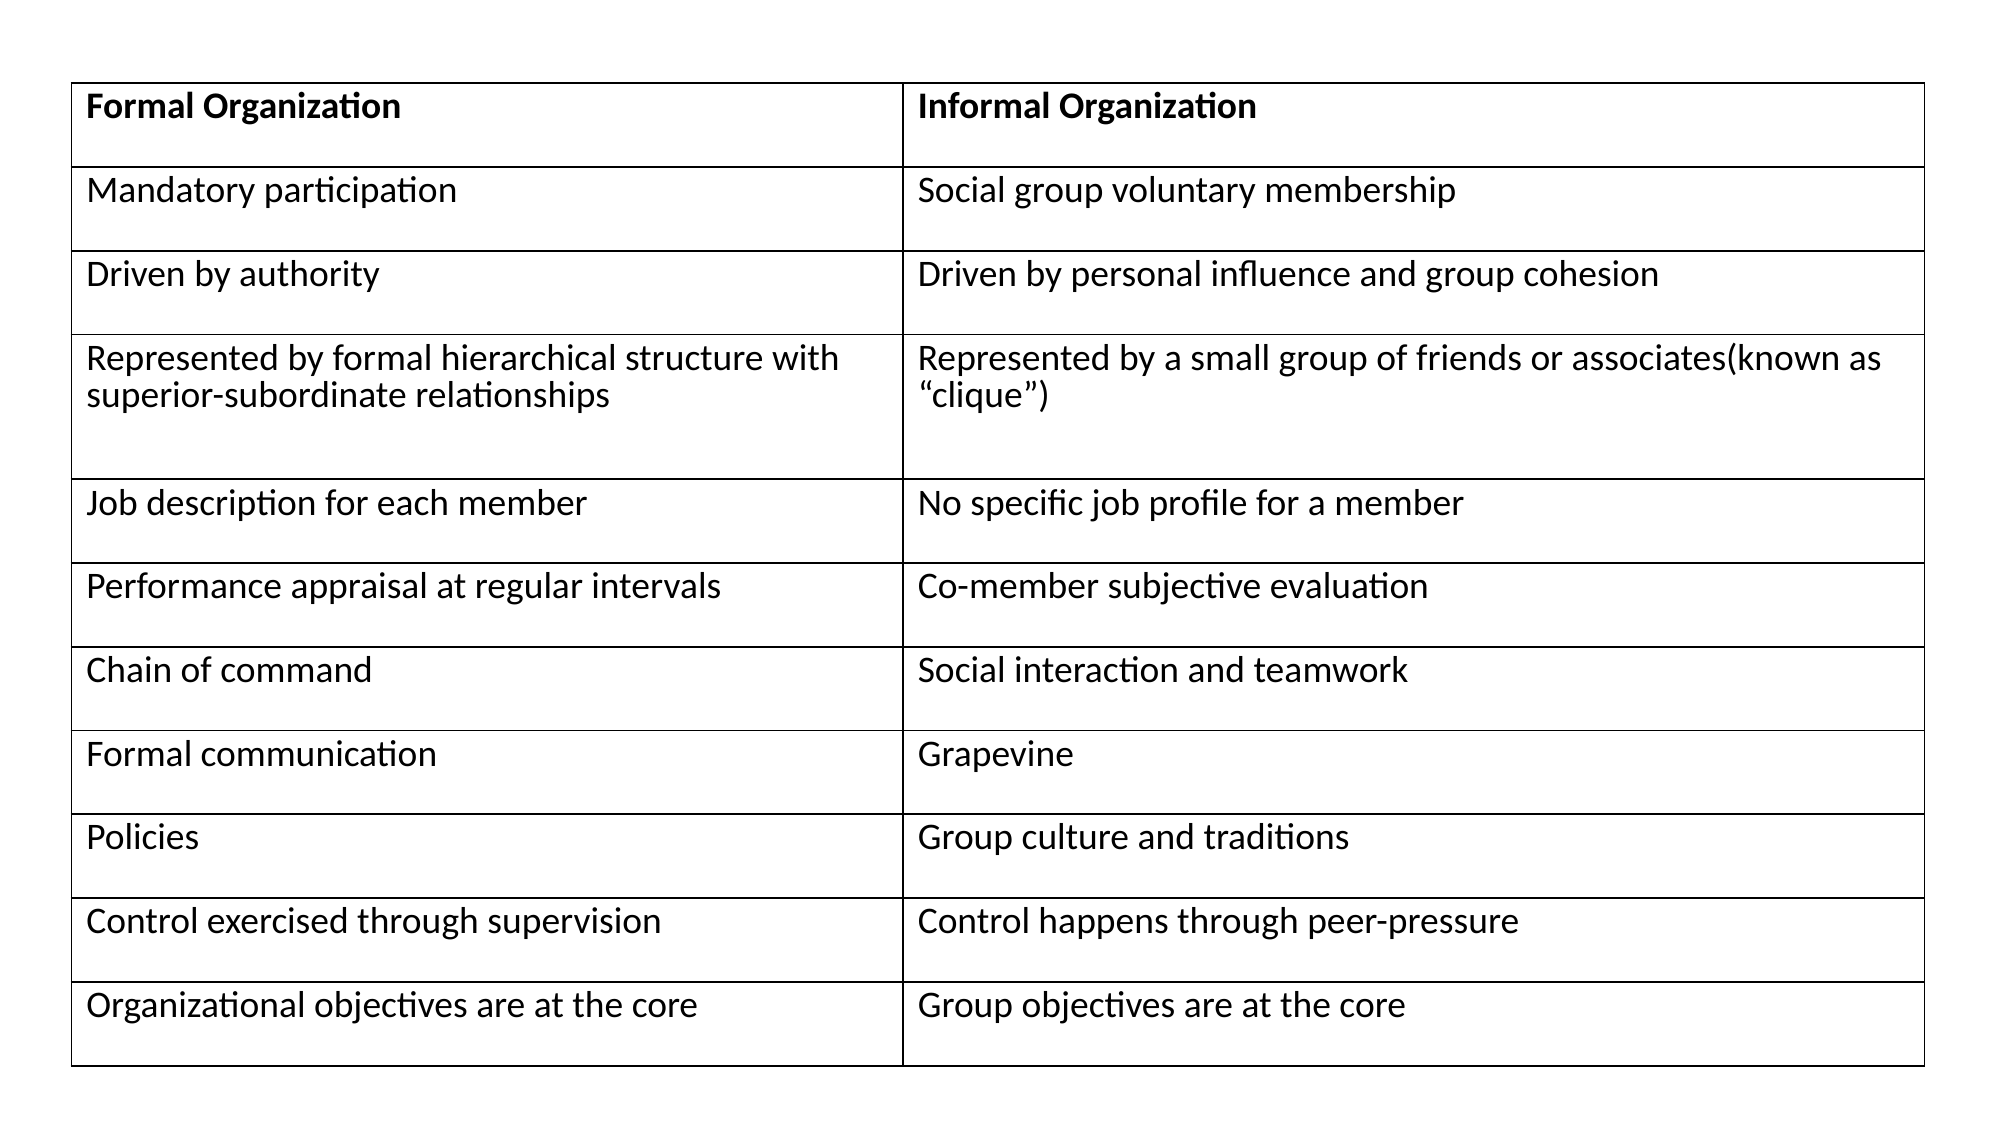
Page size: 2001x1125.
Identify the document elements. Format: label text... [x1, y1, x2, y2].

table_cell Group objectives are at the core [904, 983, 1924, 1065]
table_cell Organizational objectives are at the core [72, 983, 902, 1065]
table_cell Driven by personal influence and group cohesion [904, 252, 1924, 334]
table_cell Grapevine [904, 731, 1924, 813]
table_cell Control happens through peer-pressure [904, 899, 1924, 981]
table_cell Represented by a small group of friends or associates(known as “clique”) [904, 335, 1924, 478]
table_header Formal Organization [72, 84, 902, 166]
table_cell Job description for each member [72, 480, 902, 562]
table_cell Co-member subjective evaluation [904, 564, 1924, 646]
table_cell No specific job profile for a member [904, 480, 1924, 562]
table_cell Performance appraisal at regular intervals [72, 564, 902, 646]
table_cell Social group voluntary membership [904, 168, 1924, 250]
table_cell Chain of command [72, 648, 902, 730]
table_cell Group culture and traditions [904, 815, 1924, 897]
table_cell Mandatory participation [72, 168, 902, 250]
table_cell Driven by authority [72, 252, 902, 334]
table_cell Represented by formal hierarchical structure with superior-subordinate relationships [72, 335, 902, 478]
table_cell Social interaction and teamwork [904, 648, 1924, 730]
table_header Informal Organization [904, 84, 1924, 166]
table_cell Formal communication [72, 731, 902, 813]
table_cell Control exercised through supervision [72, 899, 902, 981]
table_cell Policies [72, 815, 902, 897]
